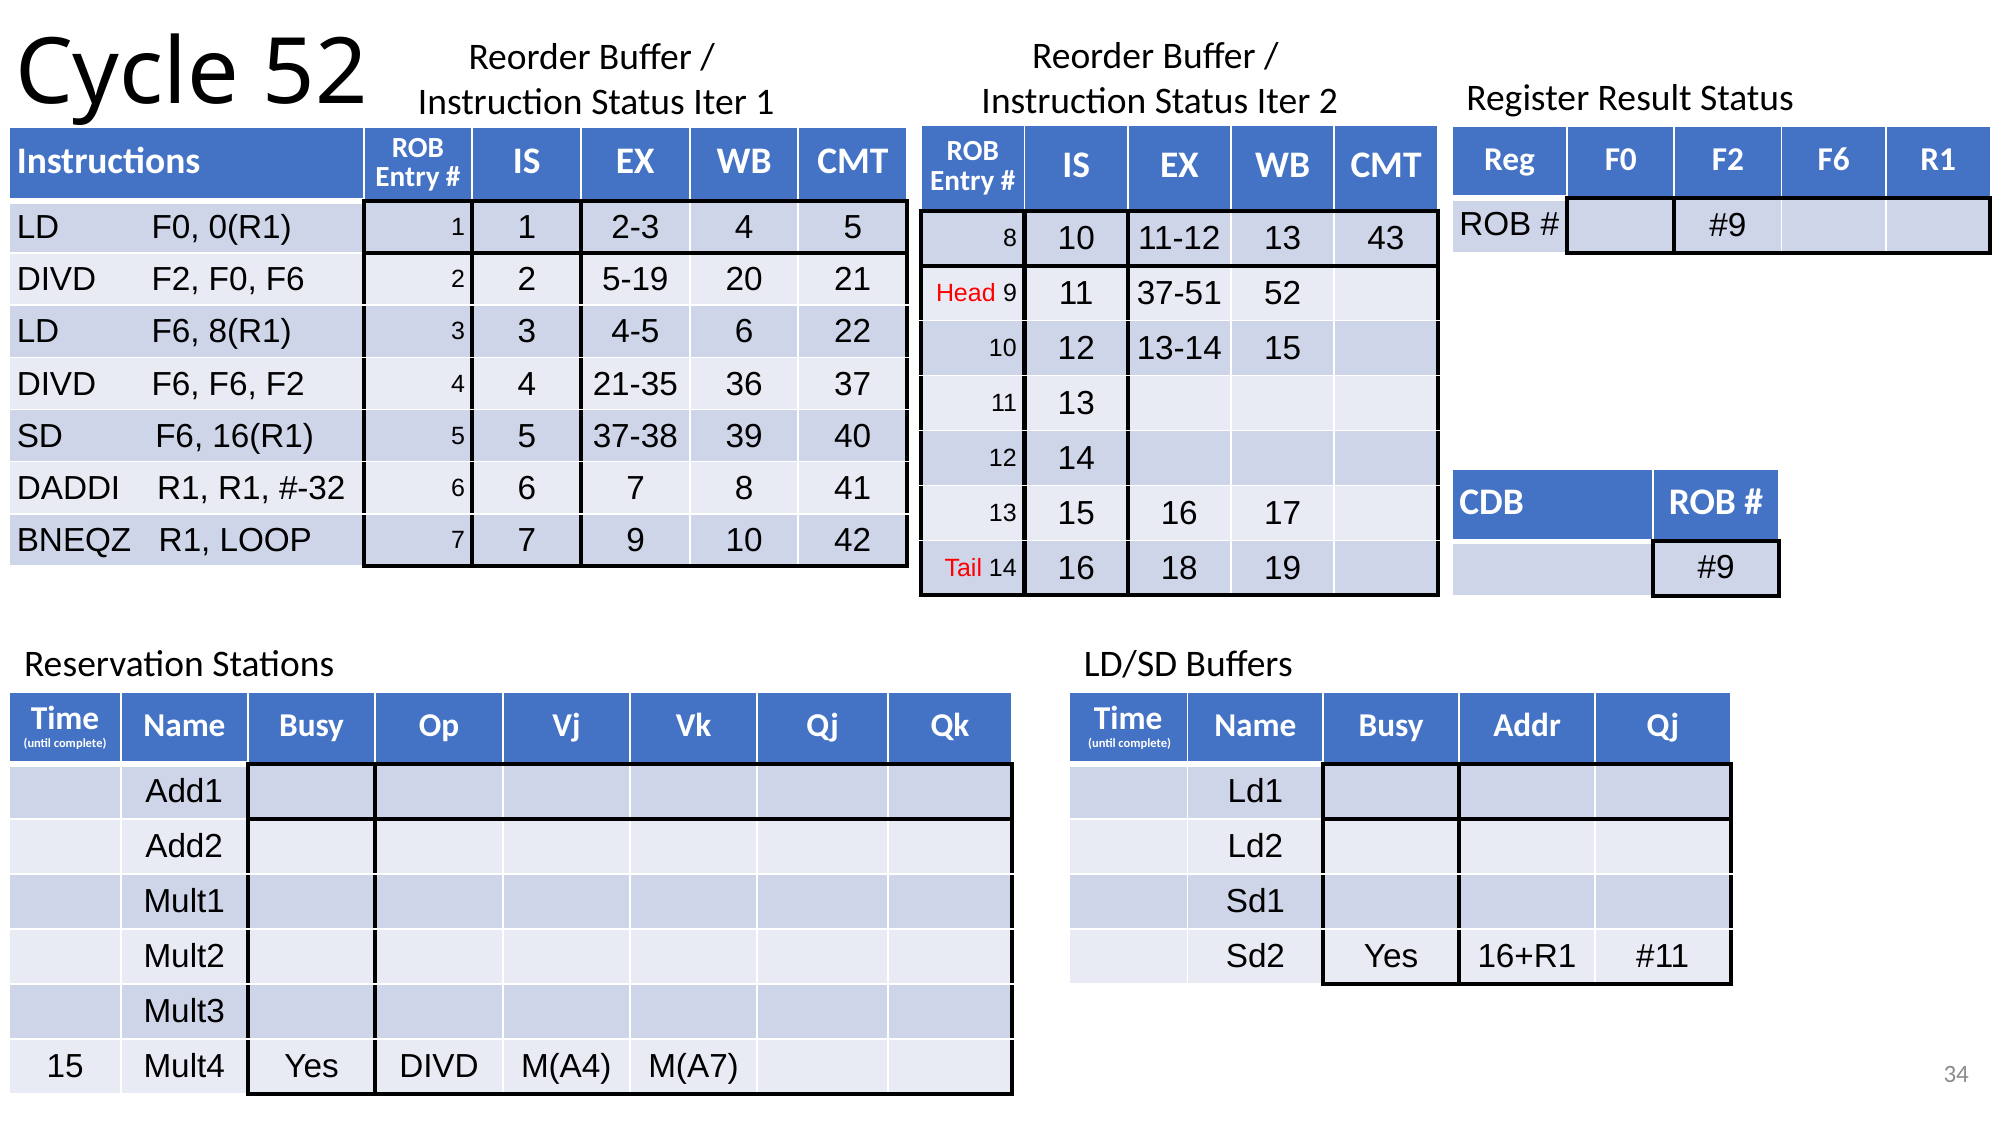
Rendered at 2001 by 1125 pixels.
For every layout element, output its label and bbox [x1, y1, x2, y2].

table_header [473, 130, 580, 199]
table_cell [583, 358, 689, 409]
table_cell [1782, 200, 1885, 251]
table_cell [366, 410, 470, 461]
table_cell [1188, 820, 1321, 873]
table_header [1232, 129, 1333, 209]
table_cell [631, 1040, 756, 1092]
table_cell [583, 462, 689, 513]
table_cell [923, 541, 1022, 593]
table_cell [1027, 541, 1126, 593]
table_cell [504, 875, 629, 928]
table_cell [631, 985, 756, 1038]
table_cell [1461, 930, 1594, 982]
table_header [1654, 470, 1778, 539]
table_cell [799, 358, 905, 409]
table_cell [10, 767, 120, 818]
table_cell [1335, 486, 1436, 540]
table_header [10, 693, 120, 761]
table_cell [504, 1040, 629, 1092]
table_cell [10, 410, 362, 461]
table_cell [1232, 376, 1333, 430]
table_cell [1887, 200, 1988, 251]
text_box [363, 24, 829, 130]
table_cell [1130, 376, 1230, 430]
table_header [1453, 127, 1566, 195]
table_cell [1335, 376, 1436, 430]
table_cell [122, 875, 246, 928]
table_cell [377, 875, 502, 928]
table_cell [1461, 766, 1594, 817]
table_cell [691, 306, 797, 357]
table_cell [758, 821, 887, 873]
table_cell [1130, 321, 1230, 375]
table_cell [1453, 201, 1565, 252]
text_box [1451, 65, 1866, 125]
table_cell [377, 821, 502, 873]
table_cell [10, 204, 362, 252]
table_cell [474, 410, 579, 461]
table_cell [691, 462, 797, 513]
table_cell [122, 930, 246, 983]
text_box [920, 23, 1399, 129]
table_cell [10, 462, 362, 513]
table_header [1568, 127, 1673, 196]
text_box [1068, 631, 1483, 691]
table_cell [758, 930, 887, 983]
table_cell [1188, 767, 1321, 818]
table_cell [474, 358, 579, 409]
table_cell [1070, 875, 1187, 928]
table_cell [889, 766, 1010, 817]
table_cell [1596, 766, 1729, 817]
table_header [1025, 129, 1127, 209]
table_cell [889, 985, 1010, 1038]
table_cell [1027, 376, 1126, 430]
table_cell [1232, 321, 1333, 375]
table_header [10, 128, 363, 198]
table_cell [1596, 930, 1729, 982]
table_cell [250, 1040, 373, 1092]
table_cell [799, 306, 905, 357]
table_cell [691, 410, 797, 461]
table_cell [474, 203, 579, 251]
table_cell [799, 255, 905, 304]
table_header [1070, 693, 1187, 761]
table_cell [366, 255, 470, 304]
table_cell [366, 462, 470, 513]
table_cell [1027, 486, 1126, 540]
table_cell [1335, 268, 1436, 320]
table_header [1453, 470, 1652, 539]
table_cell [1461, 875, 1594, 928]
table_cell [1070, 930, 1187, 983]
table_cell [631, 821, 756, 873]
table_cell [377, 930, 502, 983]
table_cell [1325, 766, 1457, 817]
table_cell [691, 255, 797, 304]
table_cell [474, 255, 579, 304]
table_cell [923, 486, 1022, 540]
table_header [691, 130, 797, 199]
table_cell [889, 875, 1010, 928]
slide_number [1533, 1042, 1984, 1103]
table_header [376, 693, 502, 762]
table_header [1324, 693, 1458, 762]
table_cell [1027, 213, 1126, 264]
table_cell [1453, 544, 1651, 595]
table_cell [1188, 875, 1321, 928]
table_cell [1596, 821, 1729, 873]
table_cell [10, 1040, 120, 1093]
table_cell [122, 985, 246, 1038]
table_cell [1130, 541, 1230, 593]
table_cell [1325, 875, 1457, 928]
table_header [1782, 127, 1885, 196]
table_cell [799, 203, 905, 251]
table_cell [1027, 431, 1126, 485]
table_cell [10, 358, 362, 409]
table_cell [583, 255, 689, 304]
table_cell [122, 820, 246, 873]
table_cell [799, 515, 905, 564]
table_cell [1655, 543, 1777, 594]
table_cell [1232, 213, 1333, 264]
table_cell [1596, 875, 1729, 928]
table_cell [1070, 767, 1187, 818]
table_cell [1232, 431, 1333, 485]
table_cell [923, 321, 1022, 375]
table_cell [691, 515, 797, 564]
table_cell [799, 410, 905, 461]
table_cell [1027, 268, 1126, 320]
table_cell [504, 821, 629, 873]
title [0, 0, 517, 147]
table_cell [504, 985, 629, 1038]
table_cell [583, 515, 689, 564]
text_box [9, 631, 423, 691]
table_cell [1569, 200, 1672, 251]
table_header [1596, 693, 1730, 762]
table_cell [250, 766, 373, 817]
table_cell [923, 213, 1022, 264]
table_cell [366, 358, 470, 409]
table_cell [1335, 213, 1436, 264]
table_cell [366, 515, 470, 564]
table_header [799, 128, 906, 199]
table_cell [250, 985, 373, 1038]
table_header [1460, 693, 1594, 762]
table_cell [1335, 541, 1436, 593]
table_cell [889, 1040, 1010, 1092]
table_header [1188, 693, 1322, 761]
table_cell [758, 766, 887, 817]
table_cell [250, 821, 373, 873]
table_header [889, 693, 1011, 762]
table_cell [10, 254, 362, 304]
table_header [758, 693, 887, 762]
table_cell [1188, 930, 1321, 983]
table_header [582, 130, 689, 199]
table_cell [366, 203, 470, 251]
table_header [504, 693, 629, 762]
table_cell [758, 1040, 887, 1092]
table_header [1887, 127, 1990, 196]
table_cell [631, 930, 756, 983]
table_header [1129, 129, 1230, 209]
table_cell [583, 203, 689, 251]
table_cell [377, 985, 502, 1038]
table_cell [1461, 821, 1594, 873]
table_cell [923, 431, 1022, 485]
table_cell [758, 875, 887, 928]
table_header [365, 130, 471, 199]
table_cell [10, 515, 362, 565]
table_cell [10, 985, 120, 1038]
table_cell [1325, 821, 1457, 873]
table_cell [583, 306, 689, 357]
table_cell [691, 203, 797, 251]
table_cell [923, 268, 1022, 320]
table_cell [631, 875, 756, 928]
table_cell [889, 930, 1010, 983]
table_cell [10, 820, 120, 873]
table_cell [377, 1040, 502, 1092]
table_header [122, 693, 247, 761]
table_cell [923, 376, 1022, 430]
table_cell [1232, 268, 1333, 320]
table_cell [758, 985, 887, 1038]
table_cell [122, 1040, 246, 1093]
table_cell [1232, 541, 1333, 593]
table_header [249, 693, 374, 762]
table_cell [691, 358, 797, 409]
table_cell [474, 515, 579, 564]
table_cell [1335, 431, 1436, 485]
table_cell [1130, 213, 1230, 264]
table_header [922, 129, 1024, 209]
table_cell [1027, 321, 1126, 375]
table_cell [10, 930, 120, 983]
table_cell [474, 462, 579, 513]
table_cell [10, 306, 362, 357]
table_cell [1130, 268, 1230, 320]
table_header [1675, 127, 1781, 196]
table_header [631, 693, 756, 762]
table_cell [1070, 820, 1187, 873]
table_cell [504, 766, 629, 817]
table_cell [10, 875, 120, 928]
table_cell [122, 767, 246, 818]
table_header [1335, 126, 1437, 209]
table_cell [889, 821, 1010, 873]
table_cell [474, 306, 579, 357]
table_cell [1232, 486, 1333, 540]
table_cell [377, 766, 502, 817]
table_cell [250, 930, 373, 983]
table_cell [631, 766, 756, 817]
table_cell [504, 930, 629, 983]
table_cell [1335, 321, 1436, 375]
table_cell [1676, 200, 1781, 251]
table_cell [250, 875, 373, 928]
table_cell [1325, 930, 1457, 982]
table_cell [1130, 486, 1230, 540]
table_cell [1130, 431, 1230, 485]
table_cell [583, 410, 689, 461]
table_cell [366, 306, 470, 357]
table_cell [799, 462, 905, 513]
